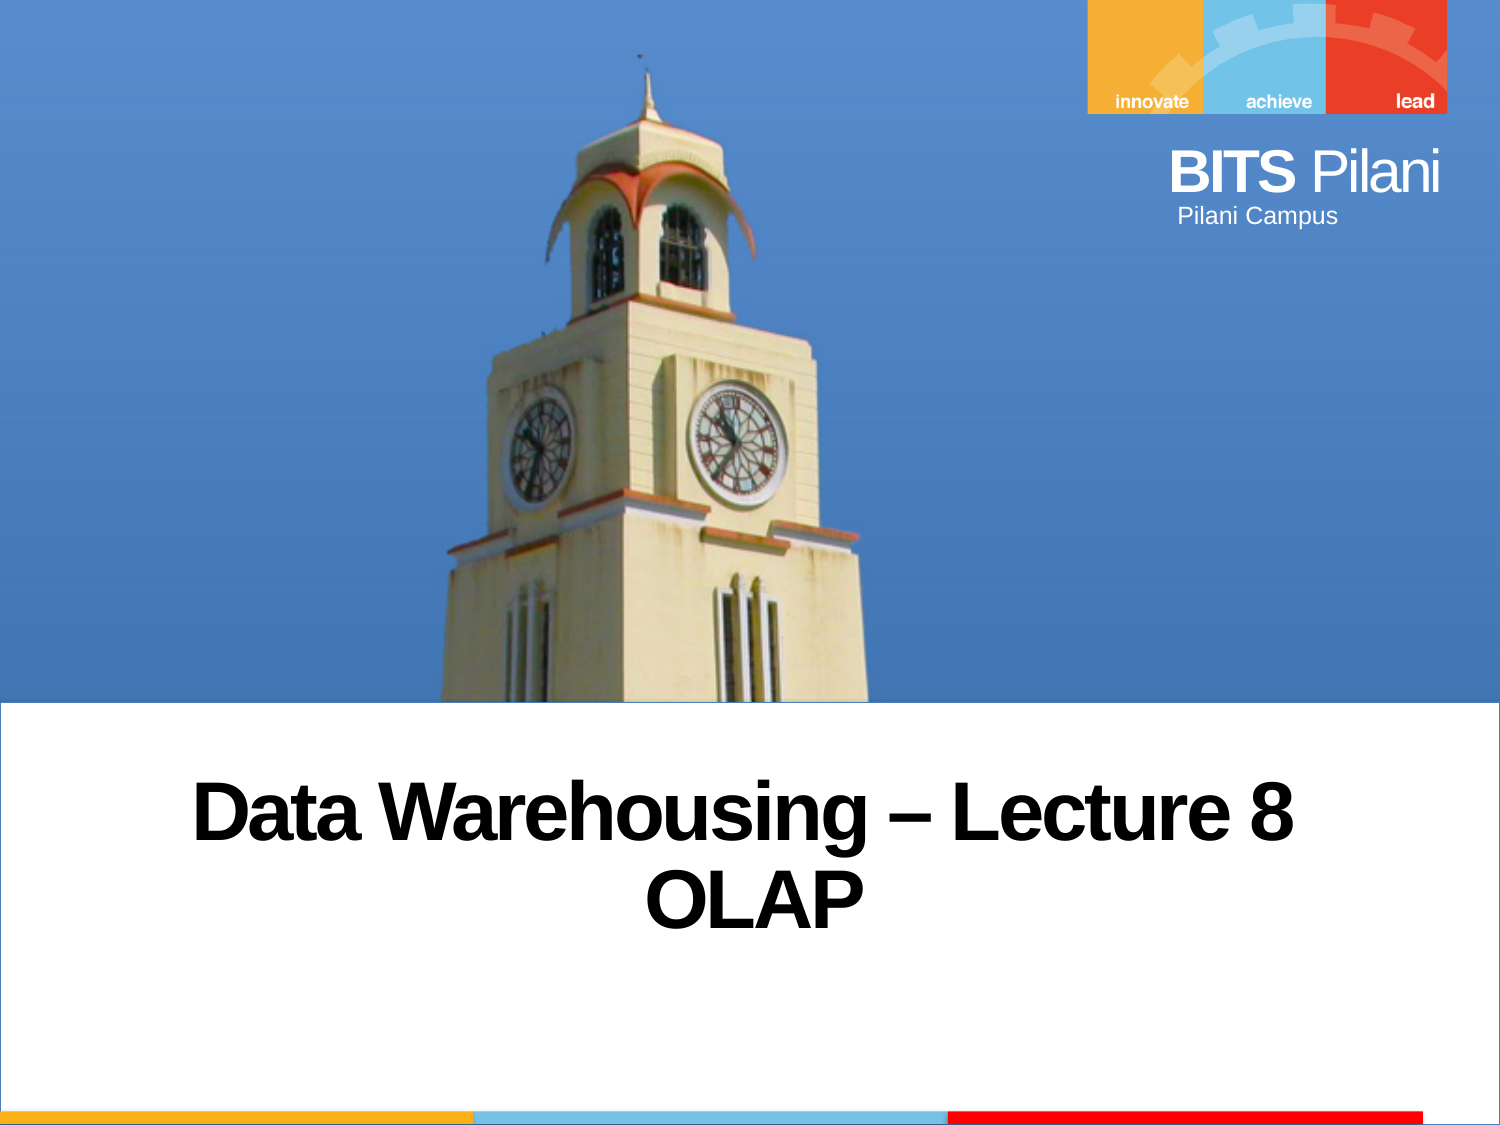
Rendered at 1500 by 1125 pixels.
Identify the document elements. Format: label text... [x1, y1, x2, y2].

list Data Warehousing – Lecture 8 OLAP [50, 762, 1438, 1025]
picture [0, 0, 1500, 702]
